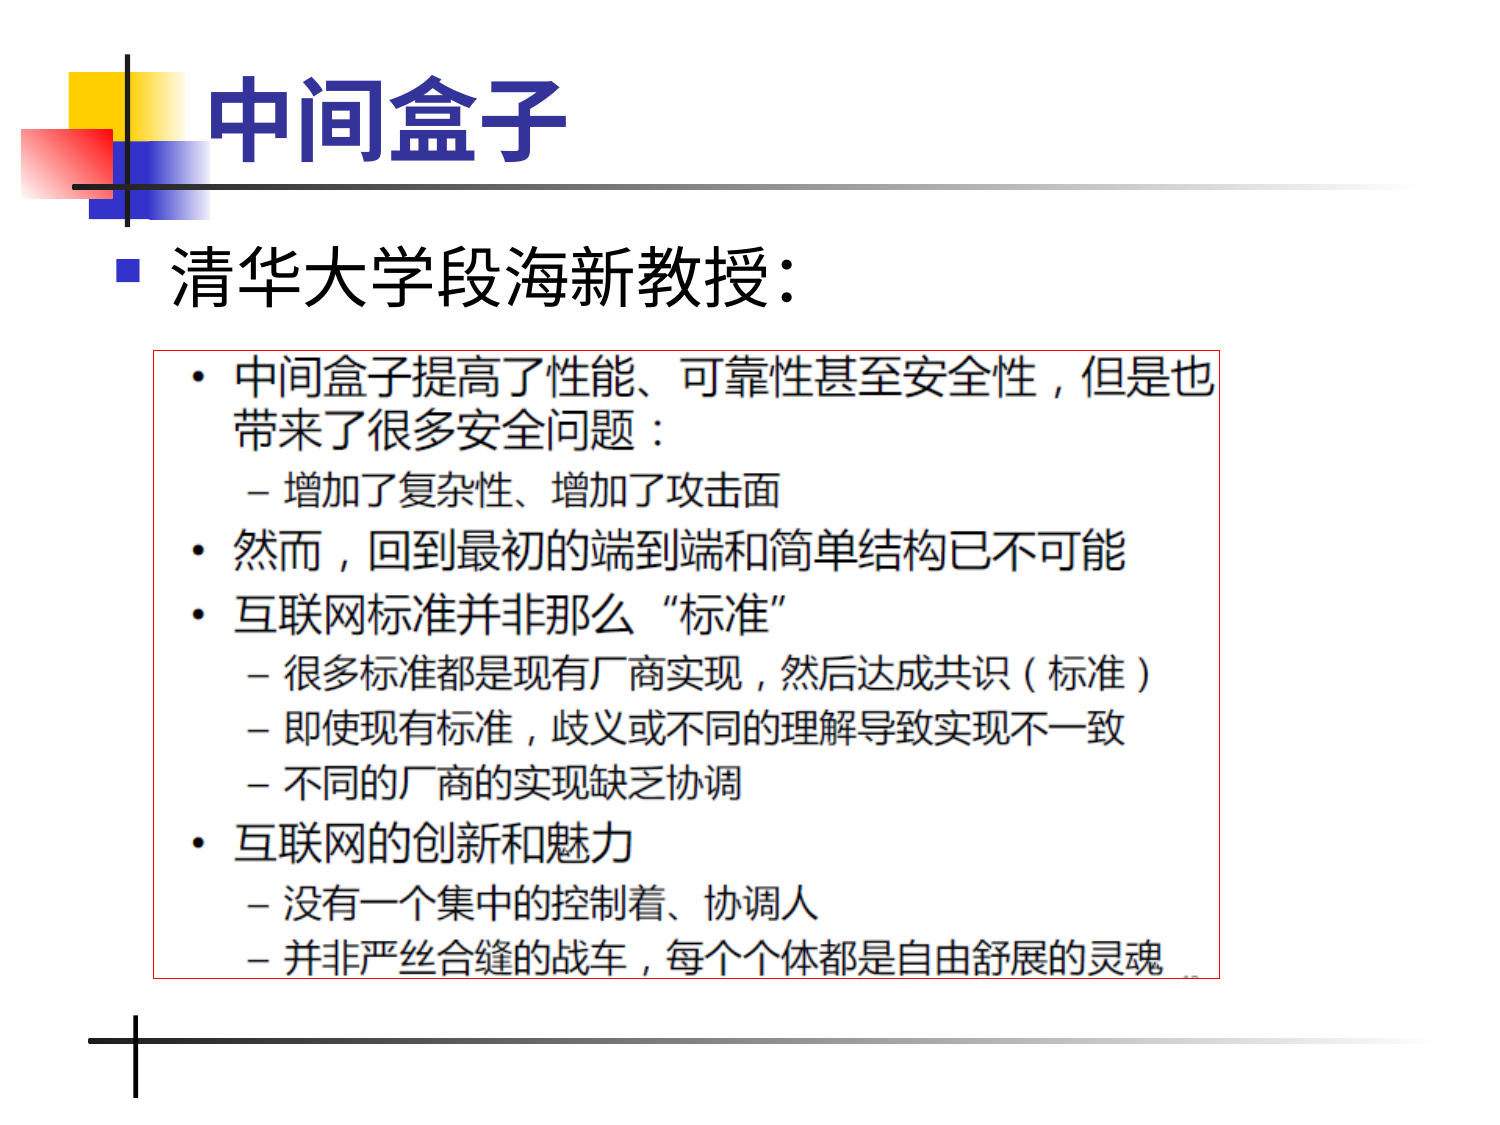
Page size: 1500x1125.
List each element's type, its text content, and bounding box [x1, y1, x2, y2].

picture [153, 349, 1220, 979]
list 清华大学段海新教授： [97, 214, 1374, 891]
title 中间盒子 [188, 23, 1468, 181]
